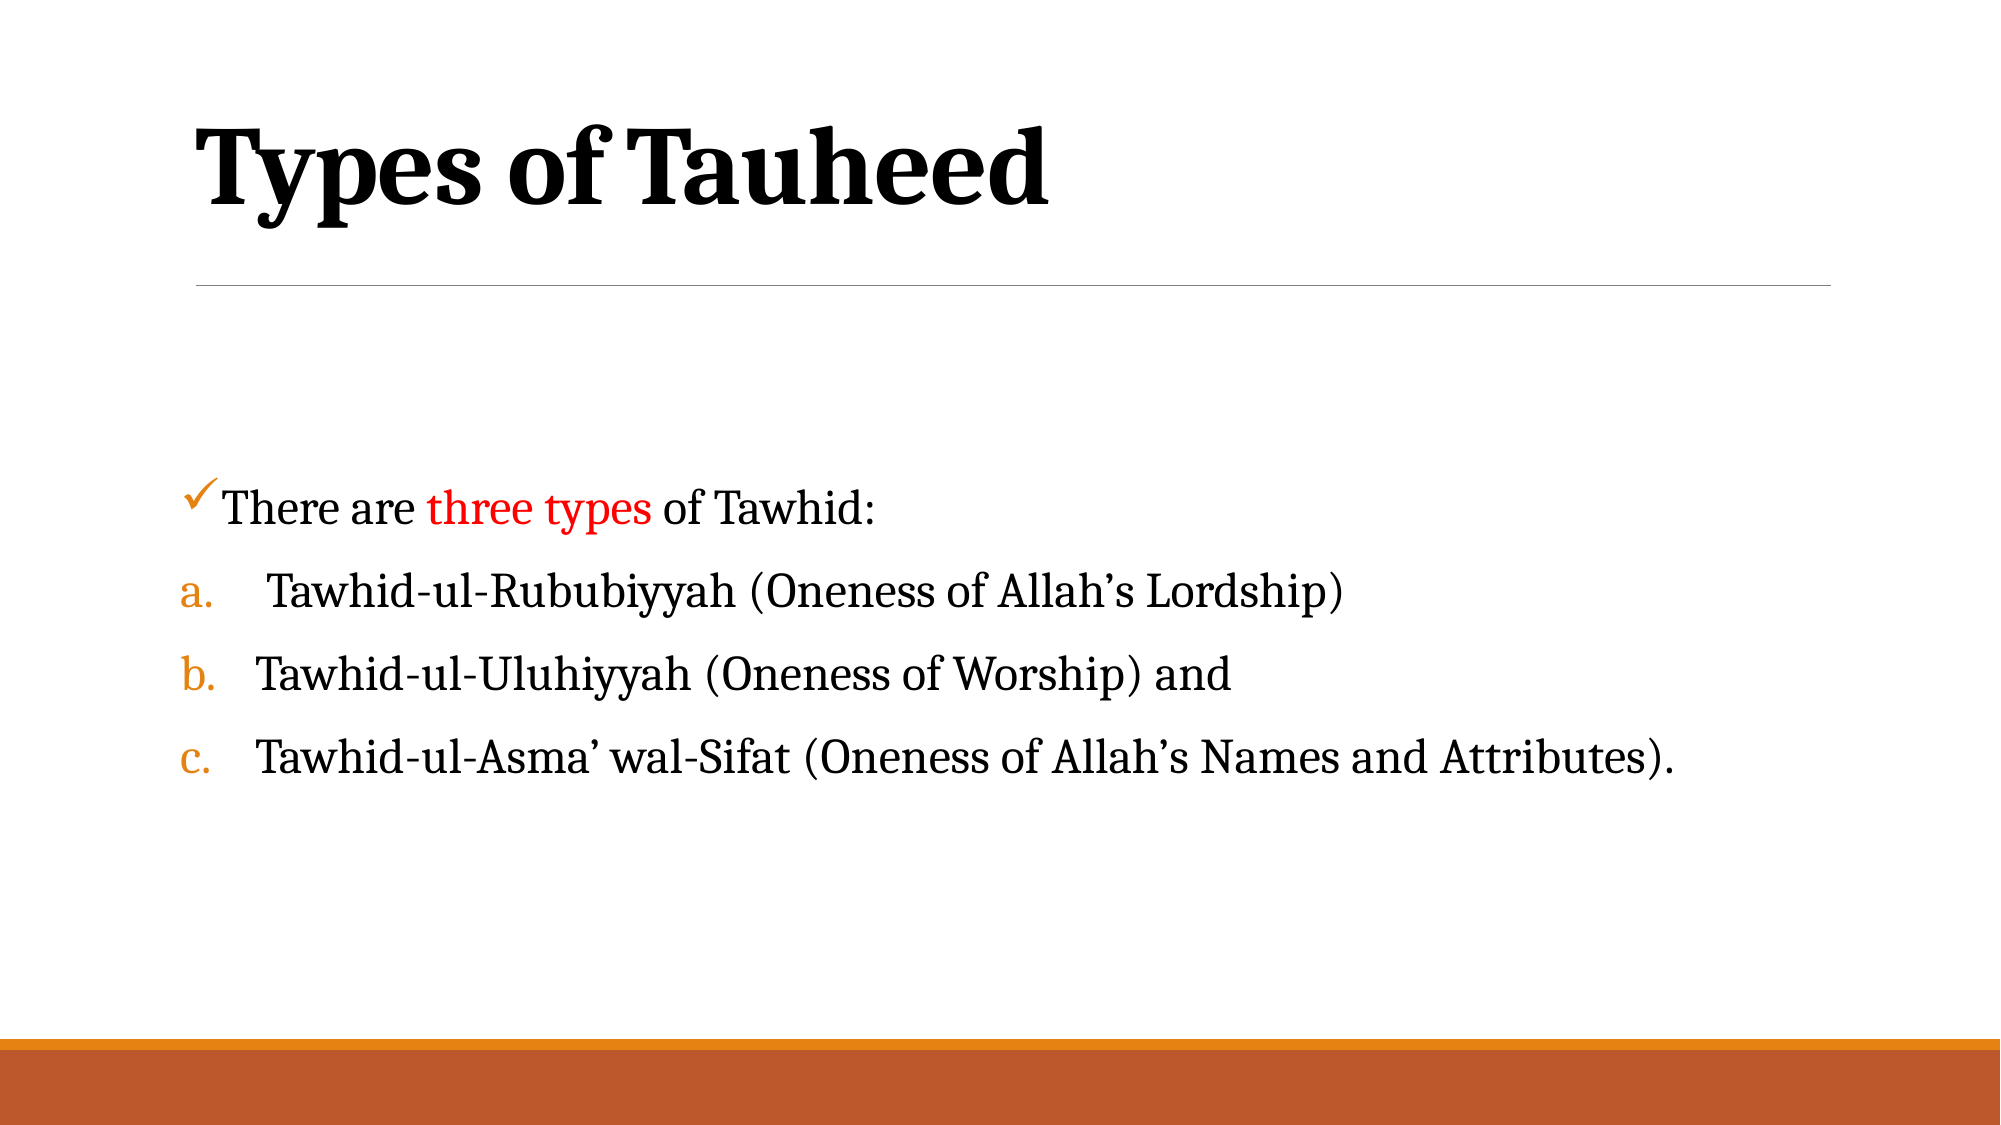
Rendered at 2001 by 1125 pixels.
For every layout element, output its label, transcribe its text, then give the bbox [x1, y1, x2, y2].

list There are three types of Tawhid: Tawhid-ul-Rububiyyah (Oneness of Allah’s Lordship) Tawhid-ul-Uluhiyyah (Oneness of Worship) and Tawhid-ul-Asma’ wal-Sifat (Oneness of Allah’s Names and Attributes). [180, 302, 1830, 963]
title Types of Tauheed [180, 47, 1830, 285]
